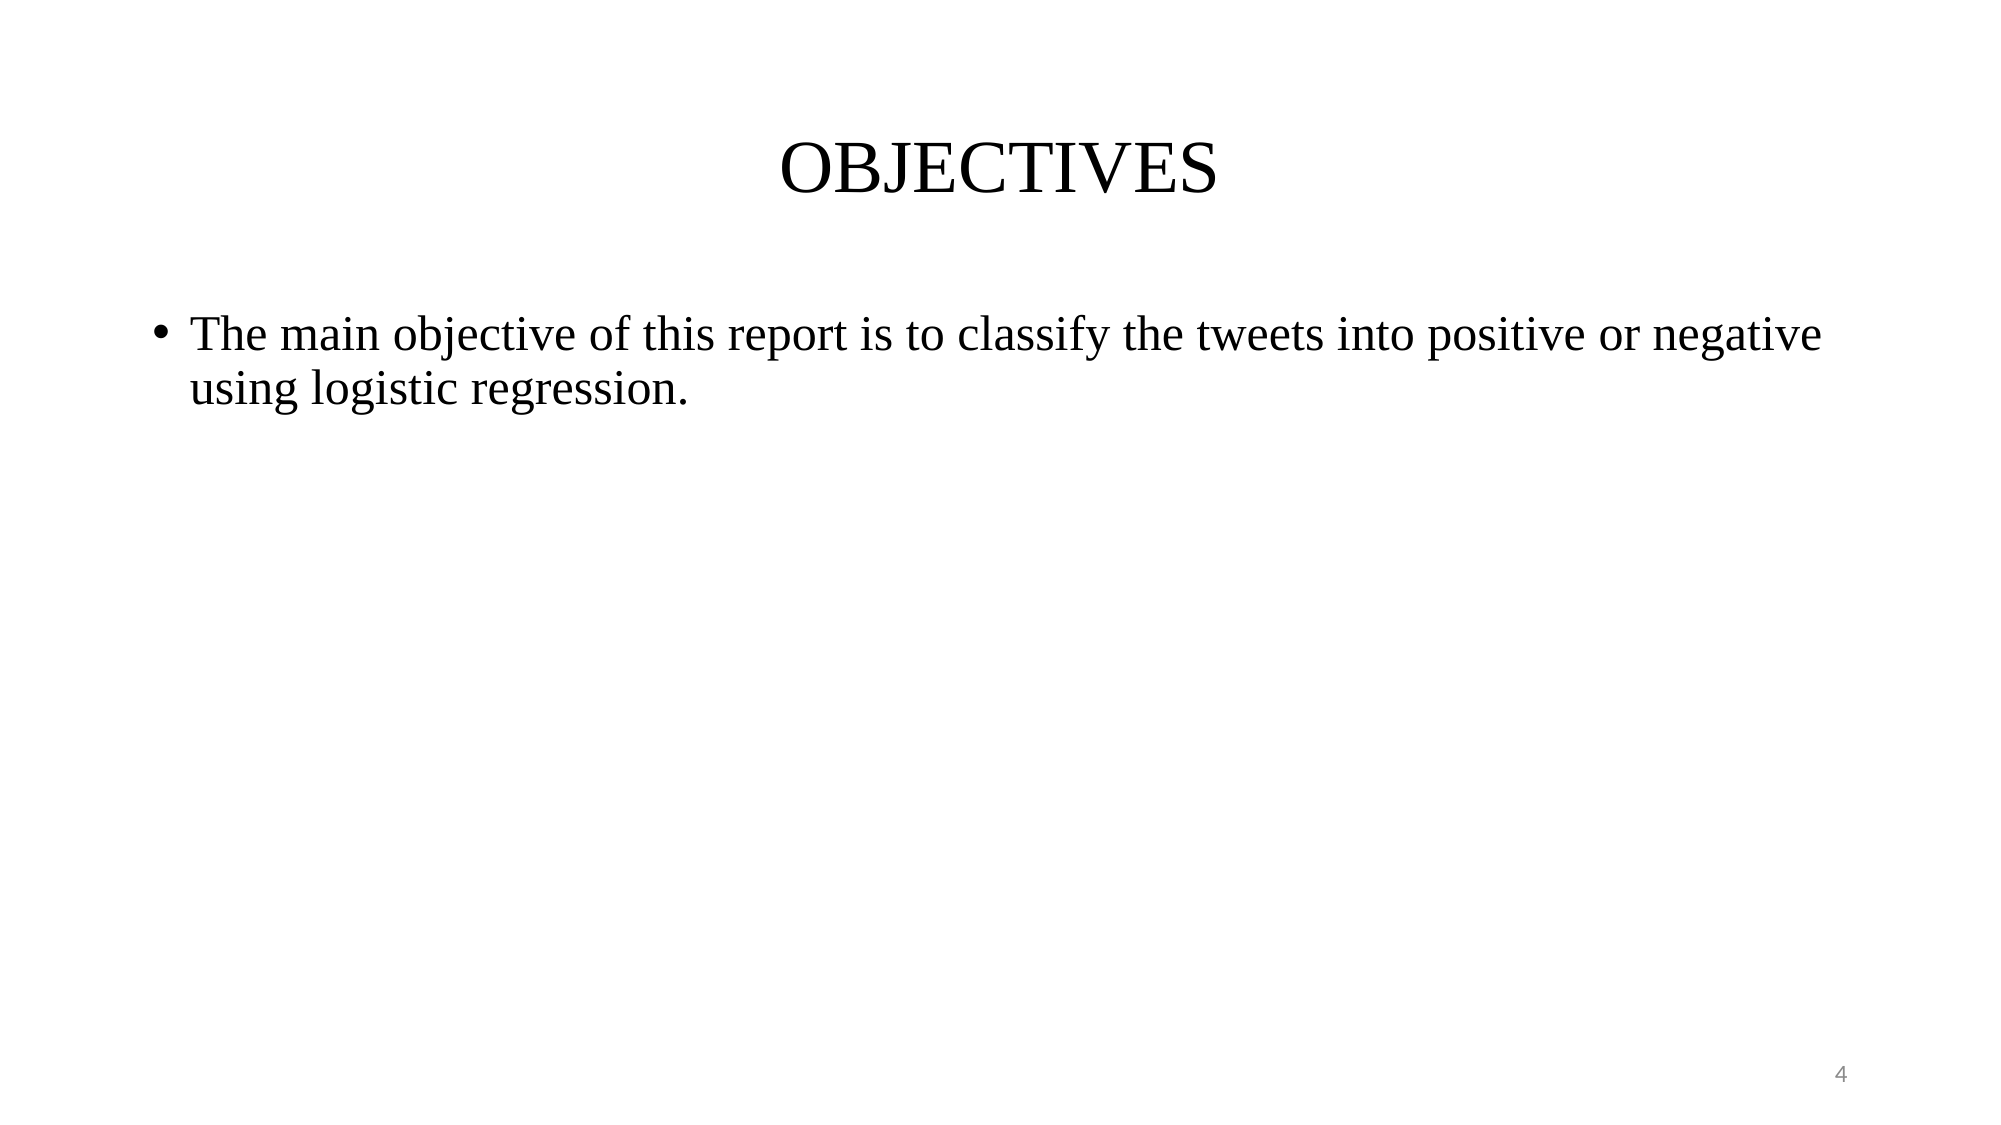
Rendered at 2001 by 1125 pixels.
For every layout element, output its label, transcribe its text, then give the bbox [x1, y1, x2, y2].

slide_number 4 [1412, 1042, 1863, 1103]
title OBJECTIVES [137, 59, 1863, 278]
list The main objective of this report is to classify the tweets into positive or negative using logistic regression. [137, 299, 1863, 1014]
